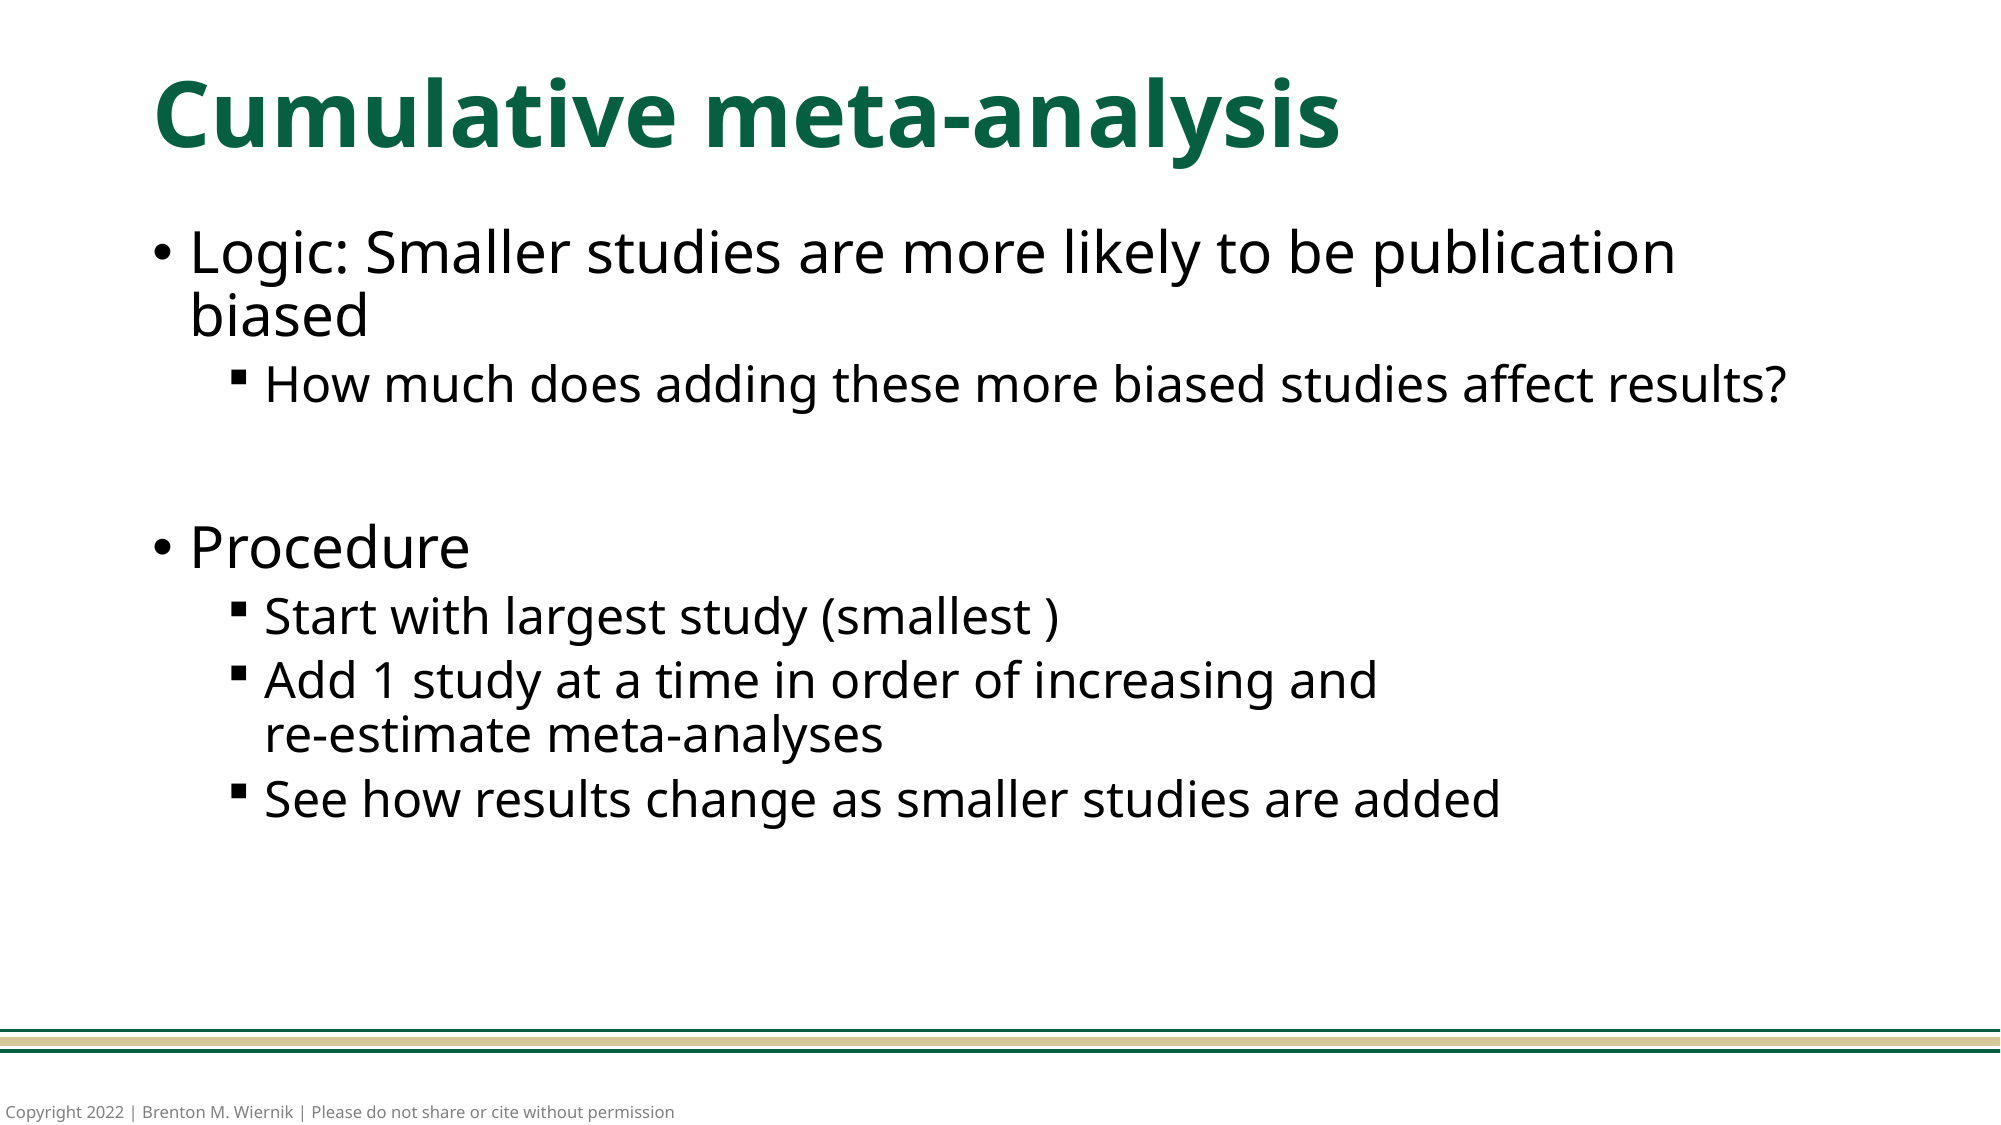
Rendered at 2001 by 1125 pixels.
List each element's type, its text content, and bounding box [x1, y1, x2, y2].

title Cumulative meta-analysis [137, 59, 1863, 177]
